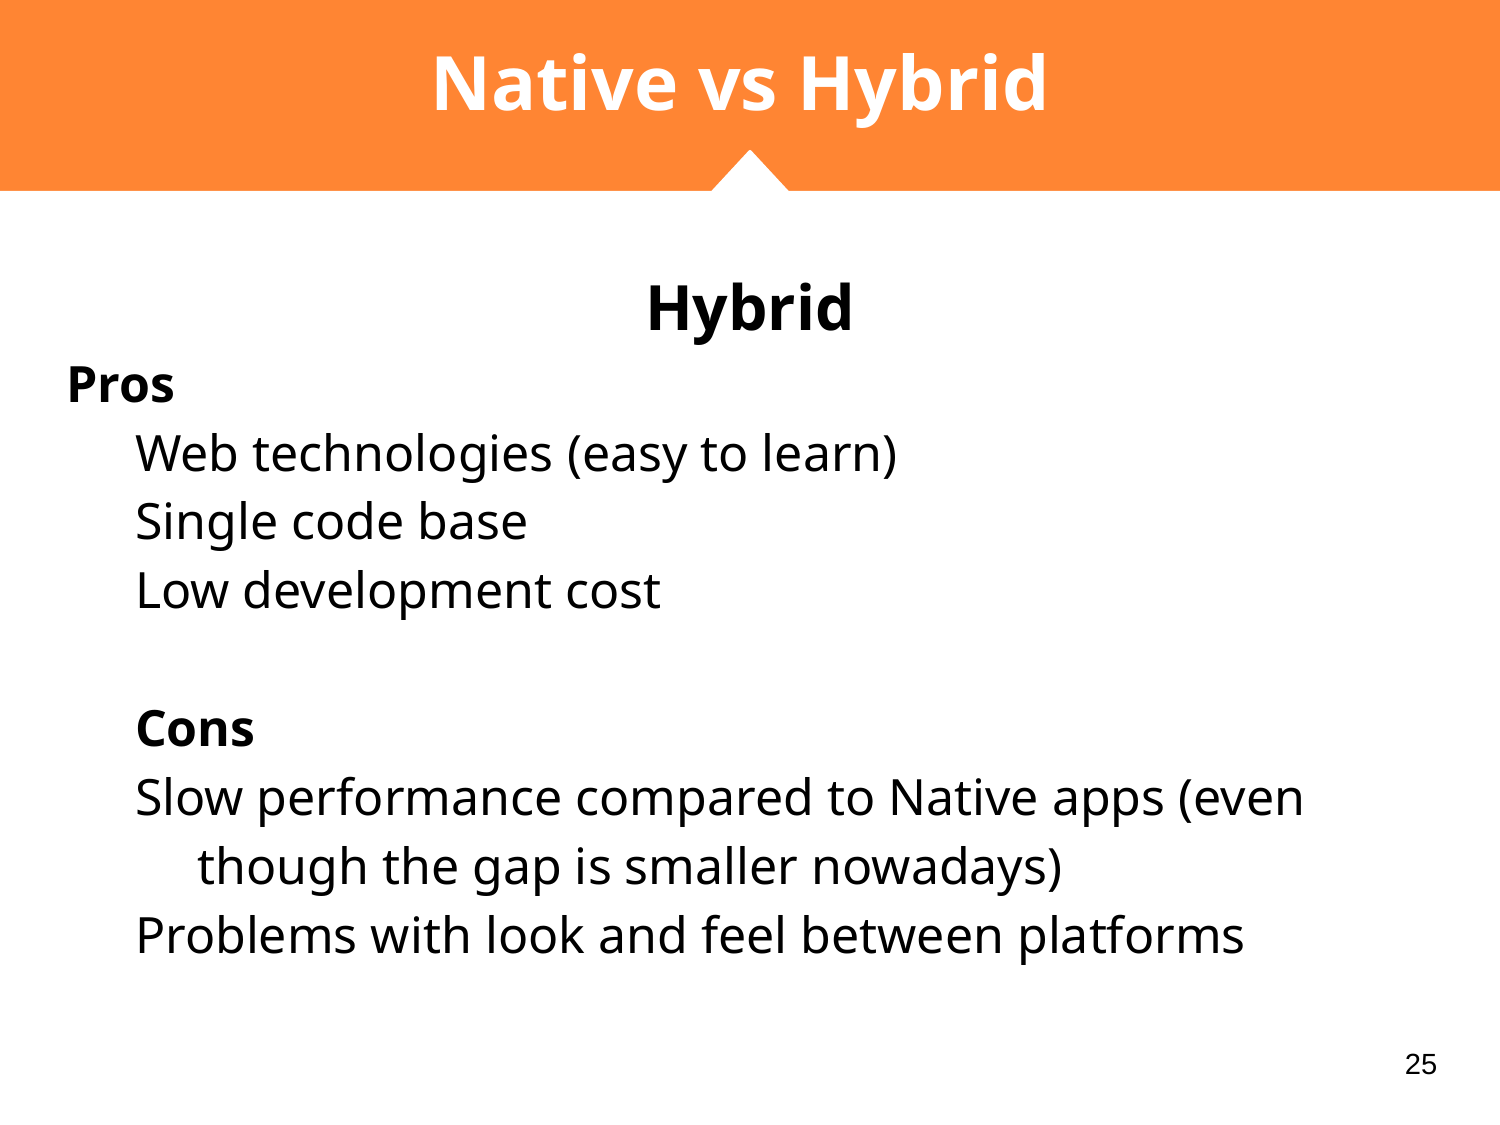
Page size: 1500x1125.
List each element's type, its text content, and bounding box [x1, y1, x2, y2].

list Hybrid Pros Web technologies (easy to learn) Single code base Low development cost Cons Slow performance compared to Native apps (even though the gap is smaller nowadays) Problems with look and feel between platforms [51, 226, 1449, 1064]
slide_number ‹#› [1389, 1019, 1480, 1106]
title Native vs Hybrid [51, 20, 1449, 146]
